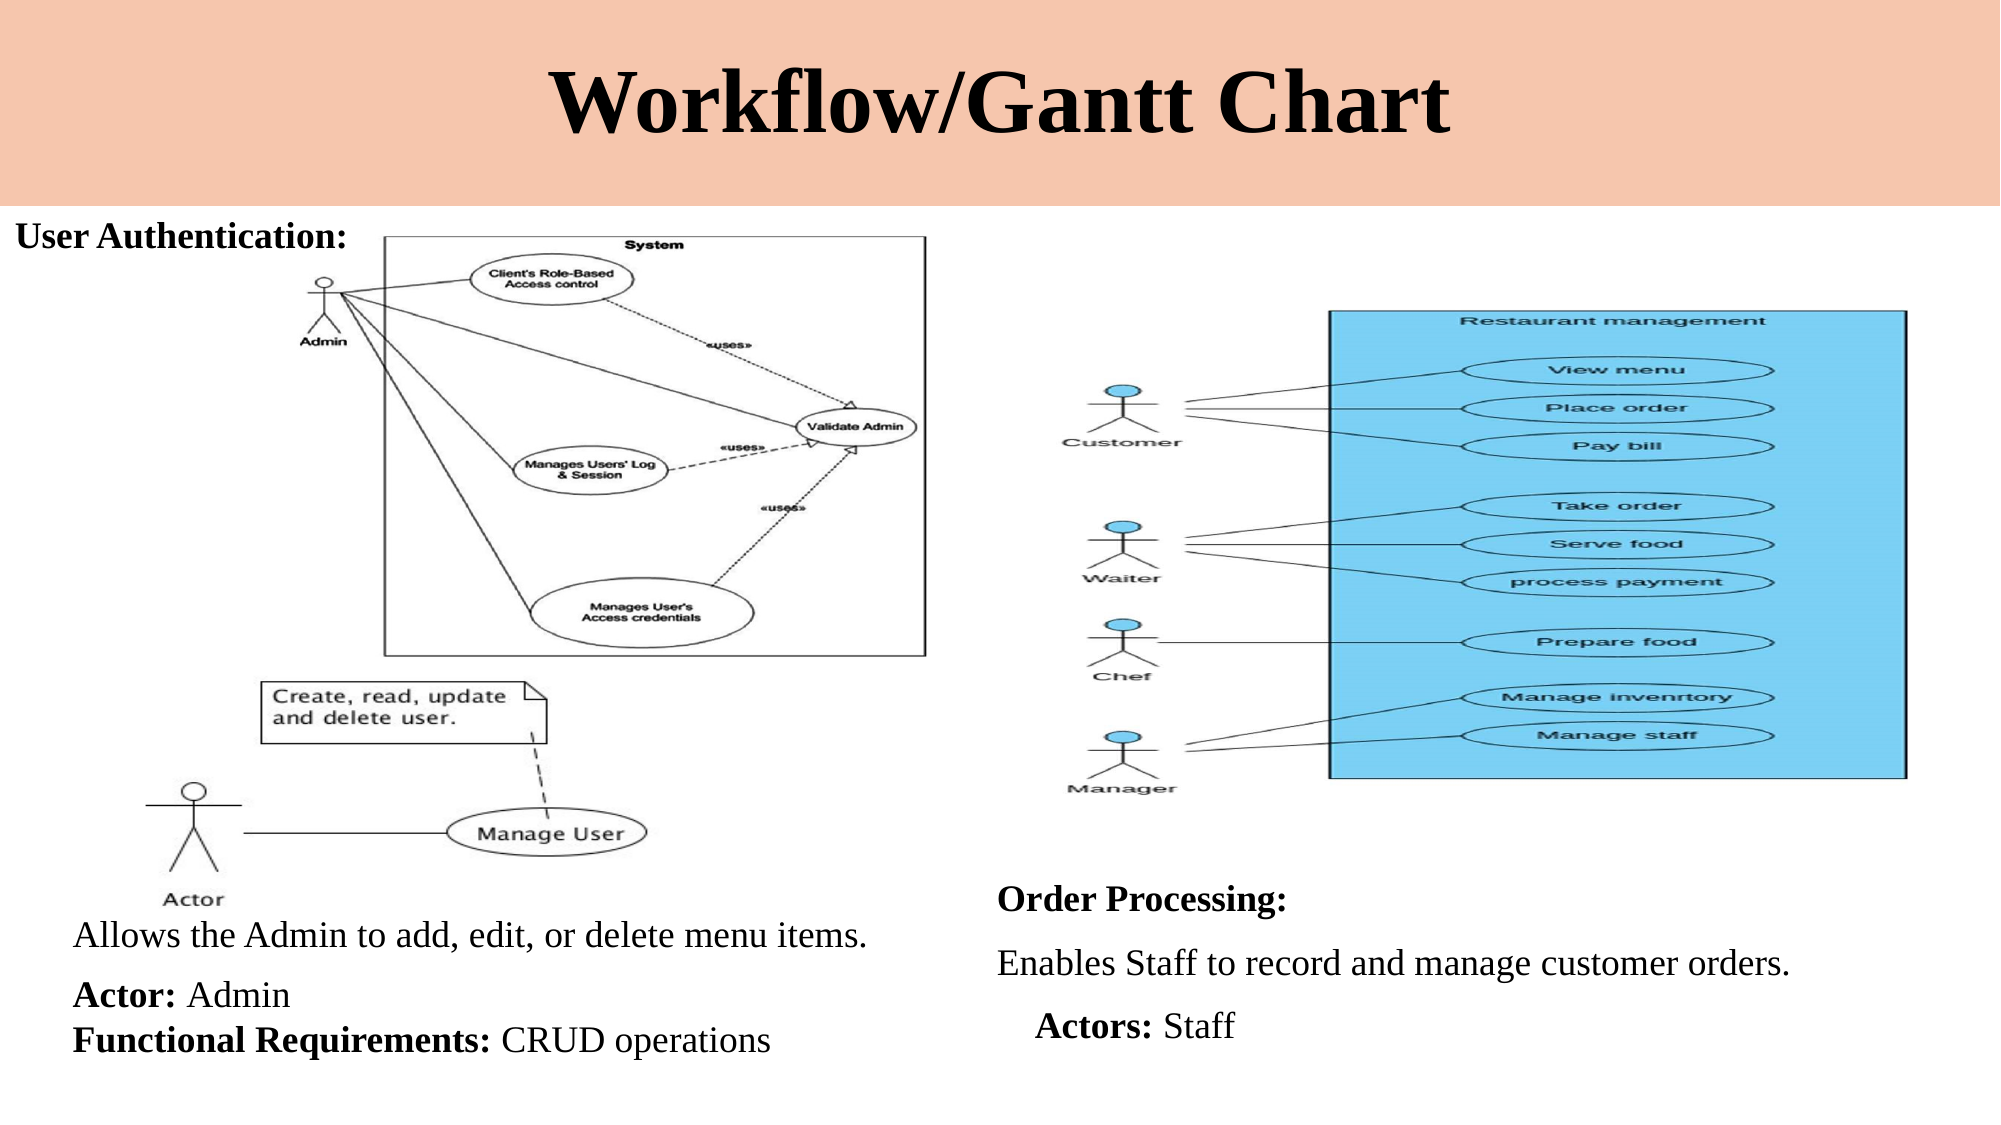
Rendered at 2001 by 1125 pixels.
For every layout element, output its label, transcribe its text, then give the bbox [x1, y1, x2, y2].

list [1056, 308, 1908, 797]
text_box Order Processing: Enables Staff to record and manage customer orders. Actors: Staff [982, 863, 1983, 1054]
text_box User Authentication: [0, 203, 1000, 264]
title Workflow/Gantt Chart [0, 0, 2000, 206]
picture [91, 233, 929, 959]
text_box Allows the Admin to add, edit, or delete menu items. Actor: Admin Functional Requirements: CRUD operations [57, 899, 897, 1068]
